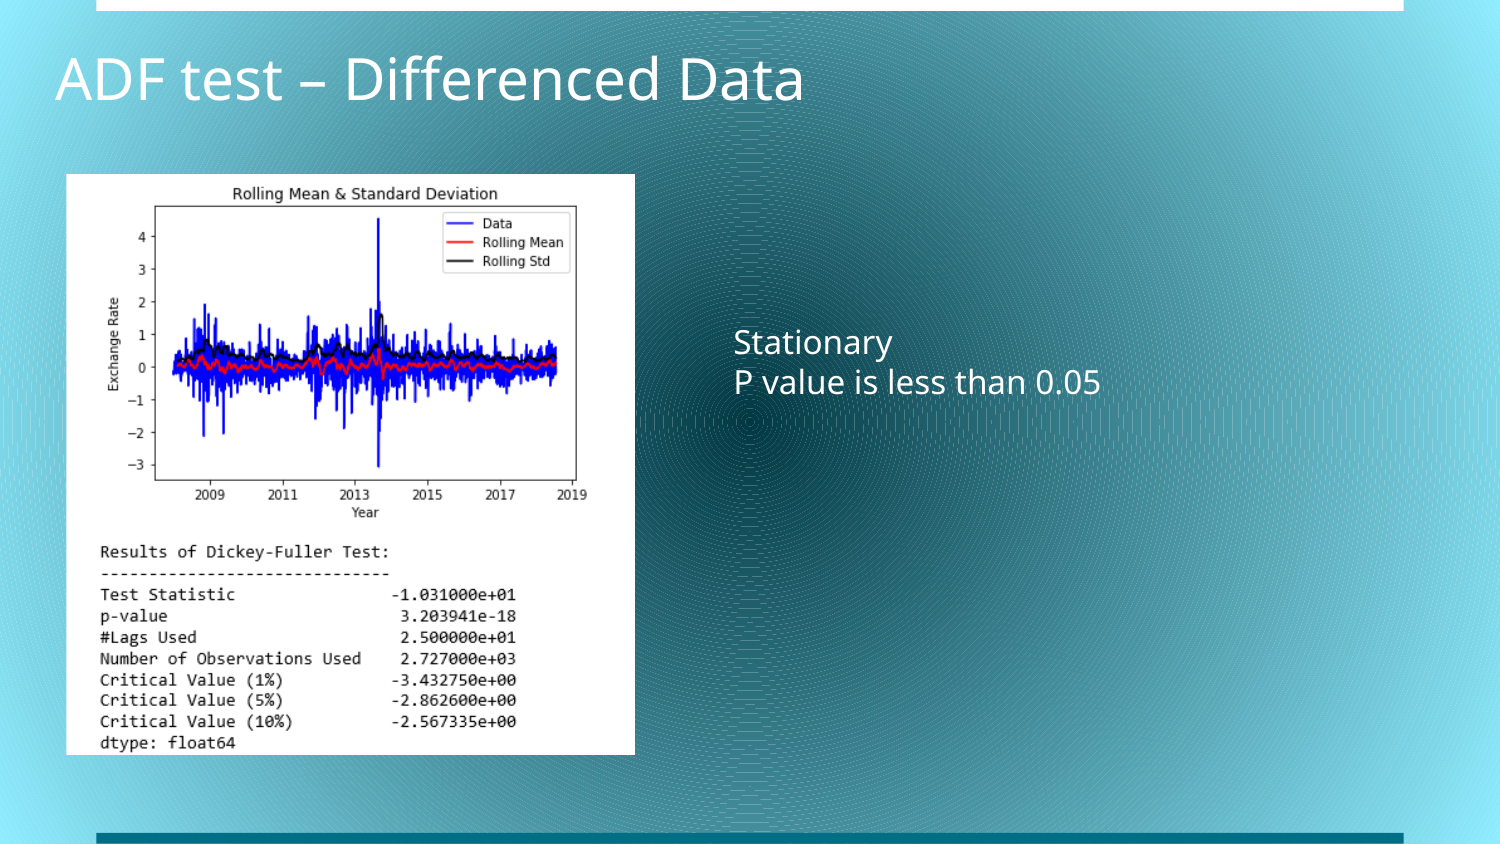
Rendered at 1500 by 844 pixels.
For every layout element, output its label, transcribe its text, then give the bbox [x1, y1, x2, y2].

picture [65, 174, 635, 756]
title ADF test – Differenced Data [40, 28, 1410, 126]
text_box Stationary P value is less than 0.05 [718, 313, 1466, 481]
